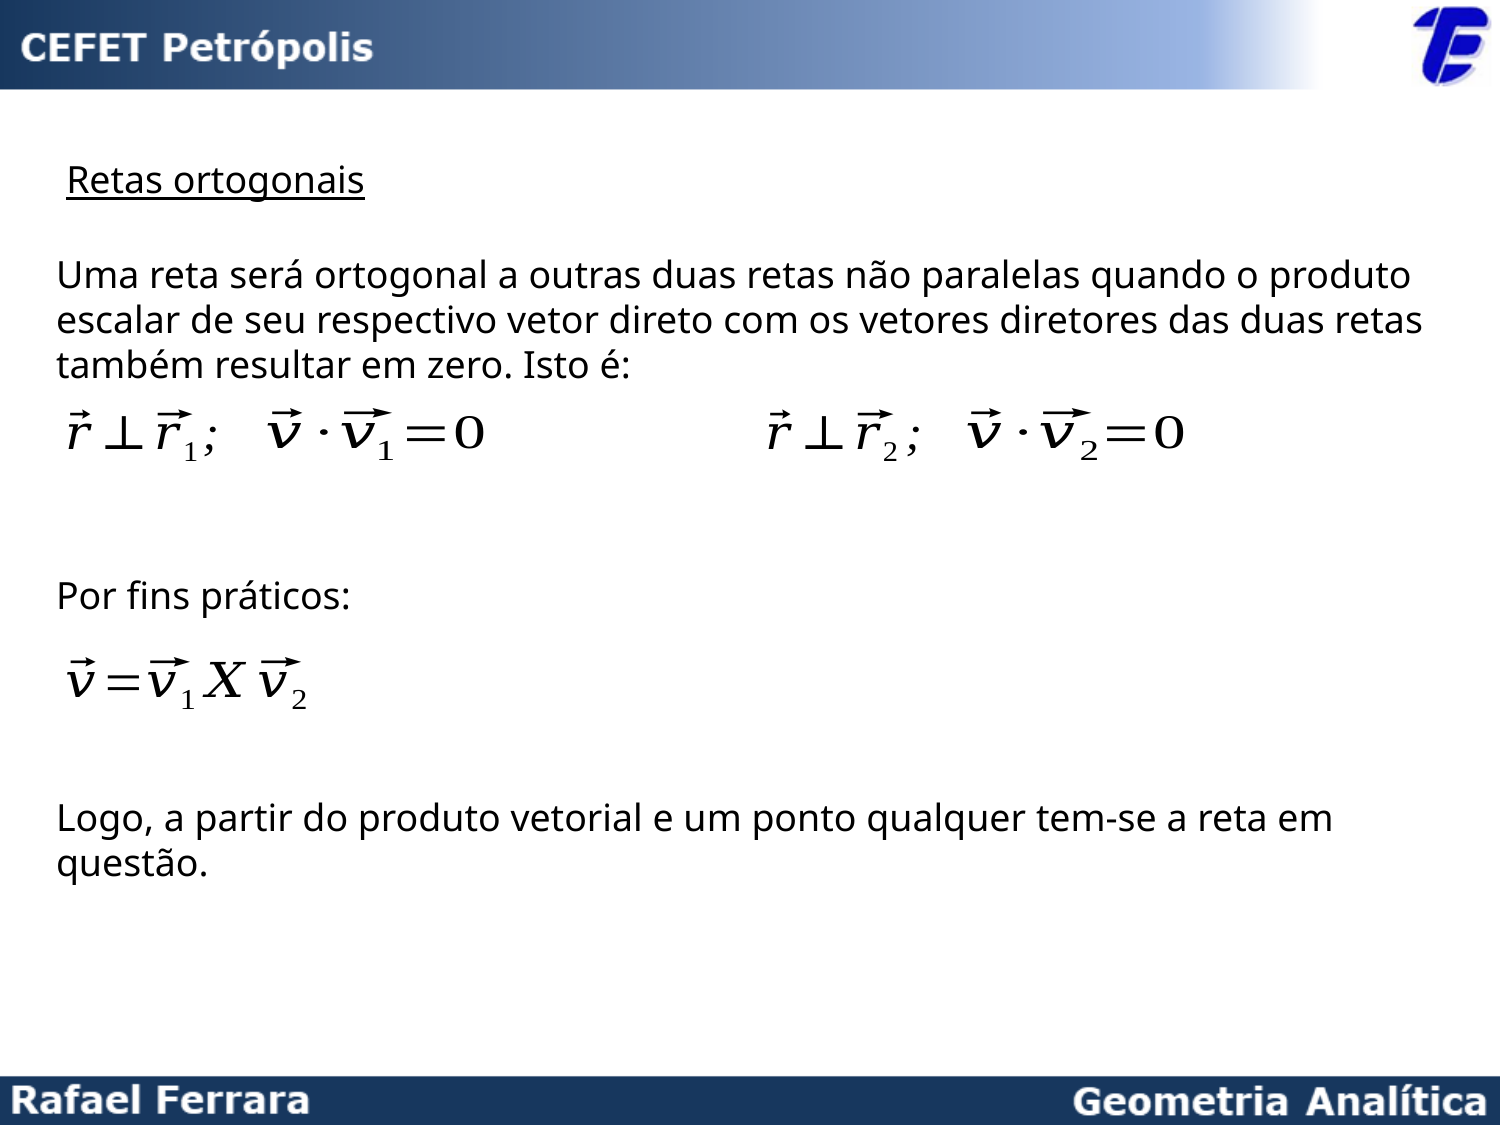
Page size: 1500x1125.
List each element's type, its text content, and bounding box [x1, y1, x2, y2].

text_box Retas ortogonais [51, 148, 381, 209]
text_box Por fins práticos: [41, 564, 1483, 625]
text_box Uma reta será ortogonal a outras duas retas não paralelas quando o produto escalar de seu respectivo vetor direto com os vetores diretores das duas retas também resultar em zero. Isto é: [41, 243, 1483, 394]
picture [0, 0, 1500, 1125]
text_box Logo, a partir do produto vetorial e um ponto qualquer tem-se a reta em questão. [41, 786, 1483, 892]
